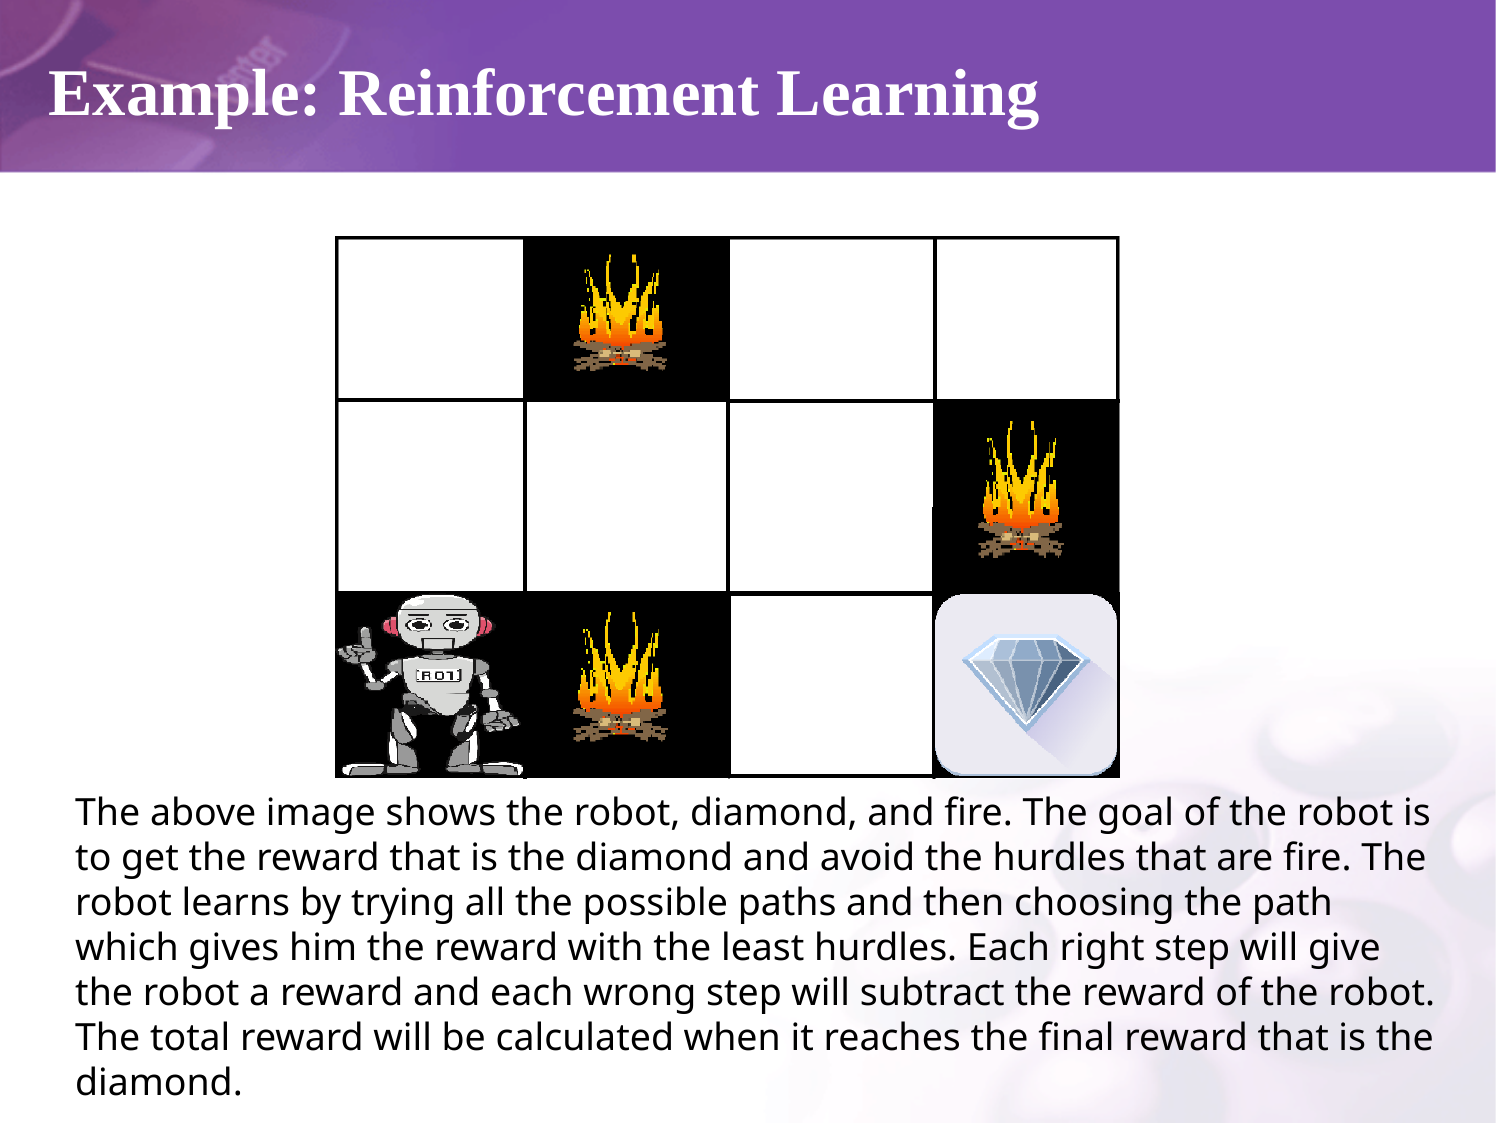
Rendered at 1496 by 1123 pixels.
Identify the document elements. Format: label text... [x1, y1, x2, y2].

picture [0, 0, 1496, 1123]
text_box The above image shows the robot, diamond, and fire. The goal of the robot is to get the reward that is the diamond and avoid the hurdles that are fire. The robot learns by trying all the possible paths and then choosing the path which gives him the reward with the least hurdles. Each right step will give the robot a reward and each wrong step will subtract the reward of the robot. The total reward will be calculated when it reaches the final reward that is the diamond. [60, 780, 1460, 1110]
title Example: Reinforcement Learning [48, 48, 1473, 130]
